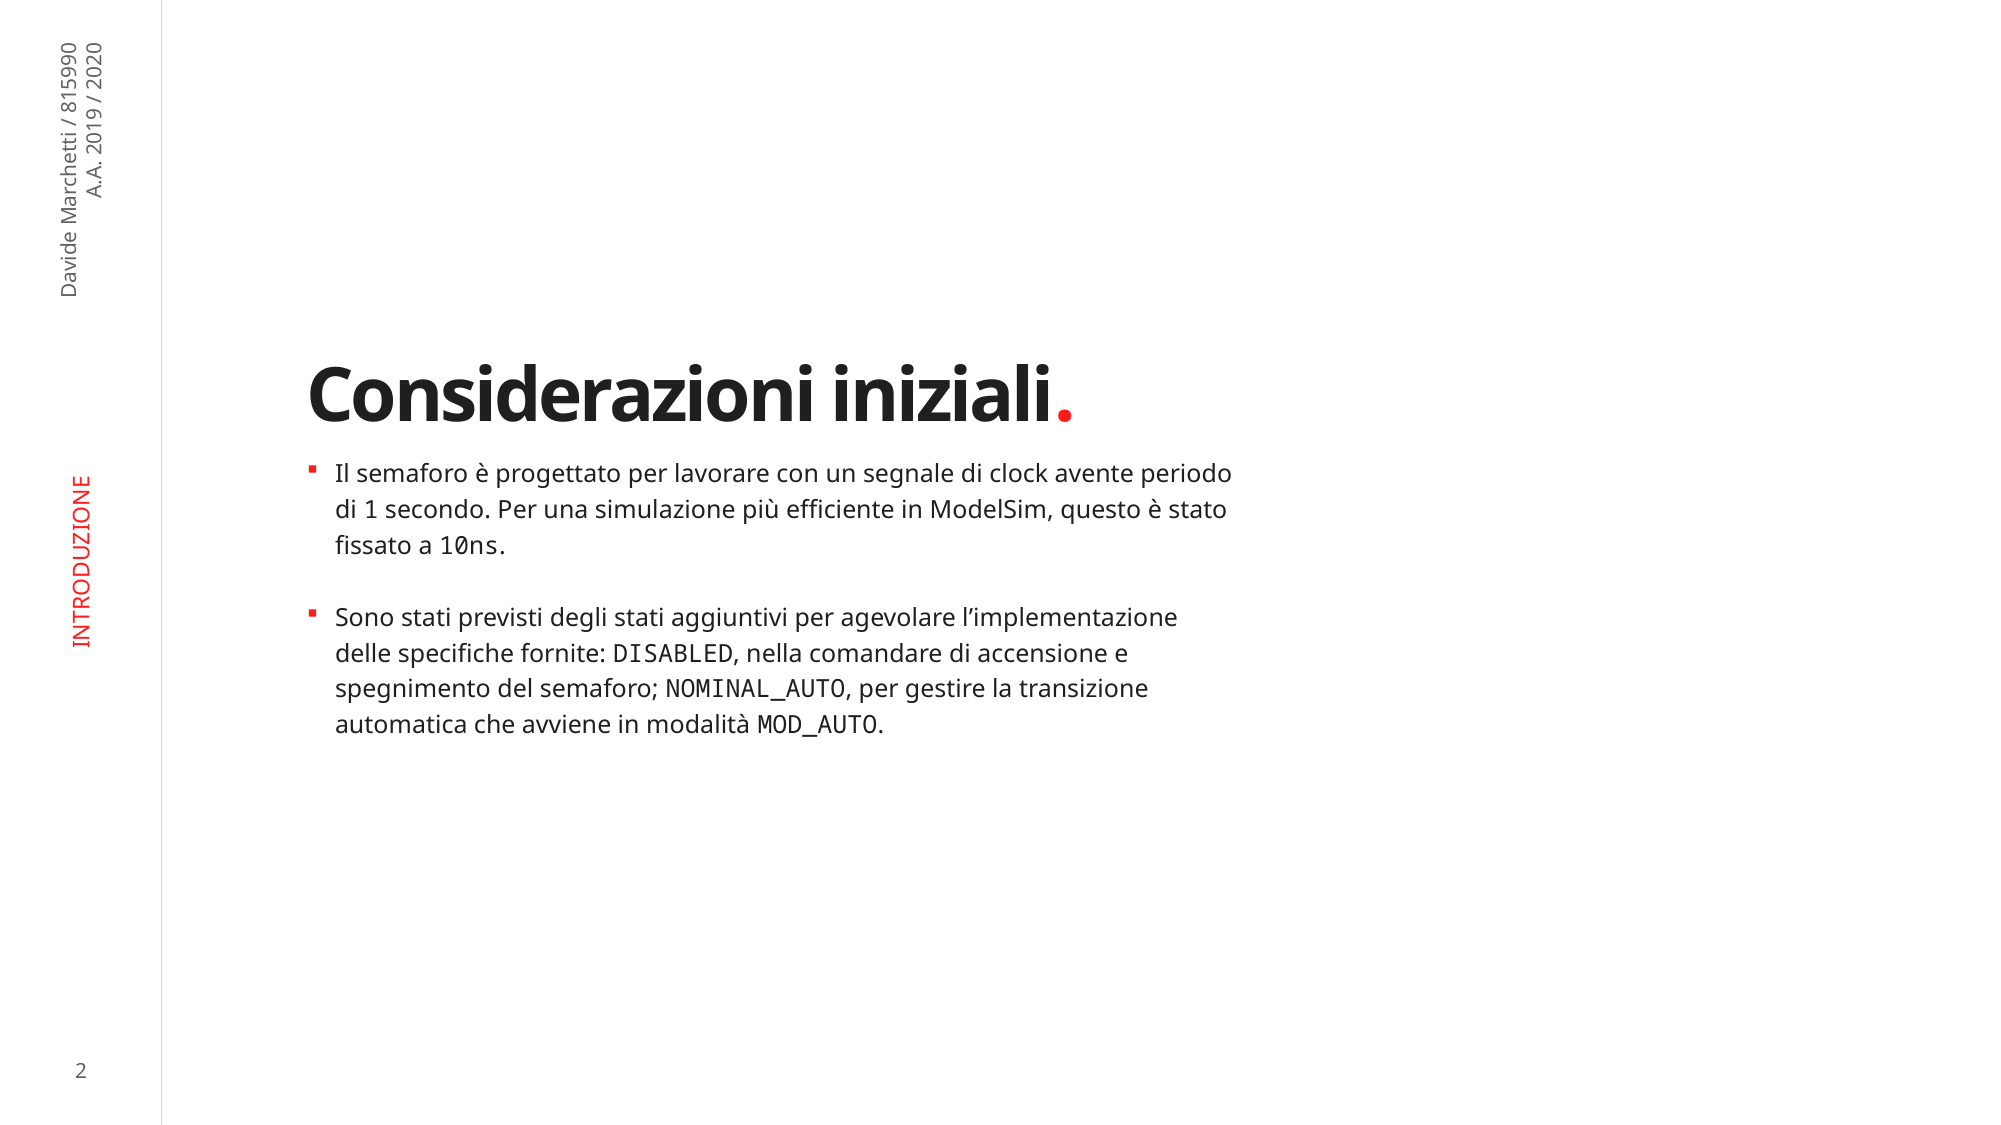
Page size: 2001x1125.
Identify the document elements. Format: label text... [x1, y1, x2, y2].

slide_number 2 [38, 1052, 123, 1091]
text_box INTRODUZIONE [59, 450, 102, 675]
title Considerazioni iniziali. [306, 332, 1139, 443]
text_box Il semaforo è progettato per lavorare con un segnale di clock avente periodo di 1 secondo. Per una simulazione più efficiente in ModelSim, questo è stato fissato a 10ns. Sono stati previsti degli stati aggiuntivi per agevolare l’implementazione delle specifiche fornite: DISABLED, nella comandare di accensione e spegnimento del semaforo; NOMINAL_AUTO, per gestire la transizione automatica che avviene in modalità MOD_AUTO. [306, 444, 1238, 747]
